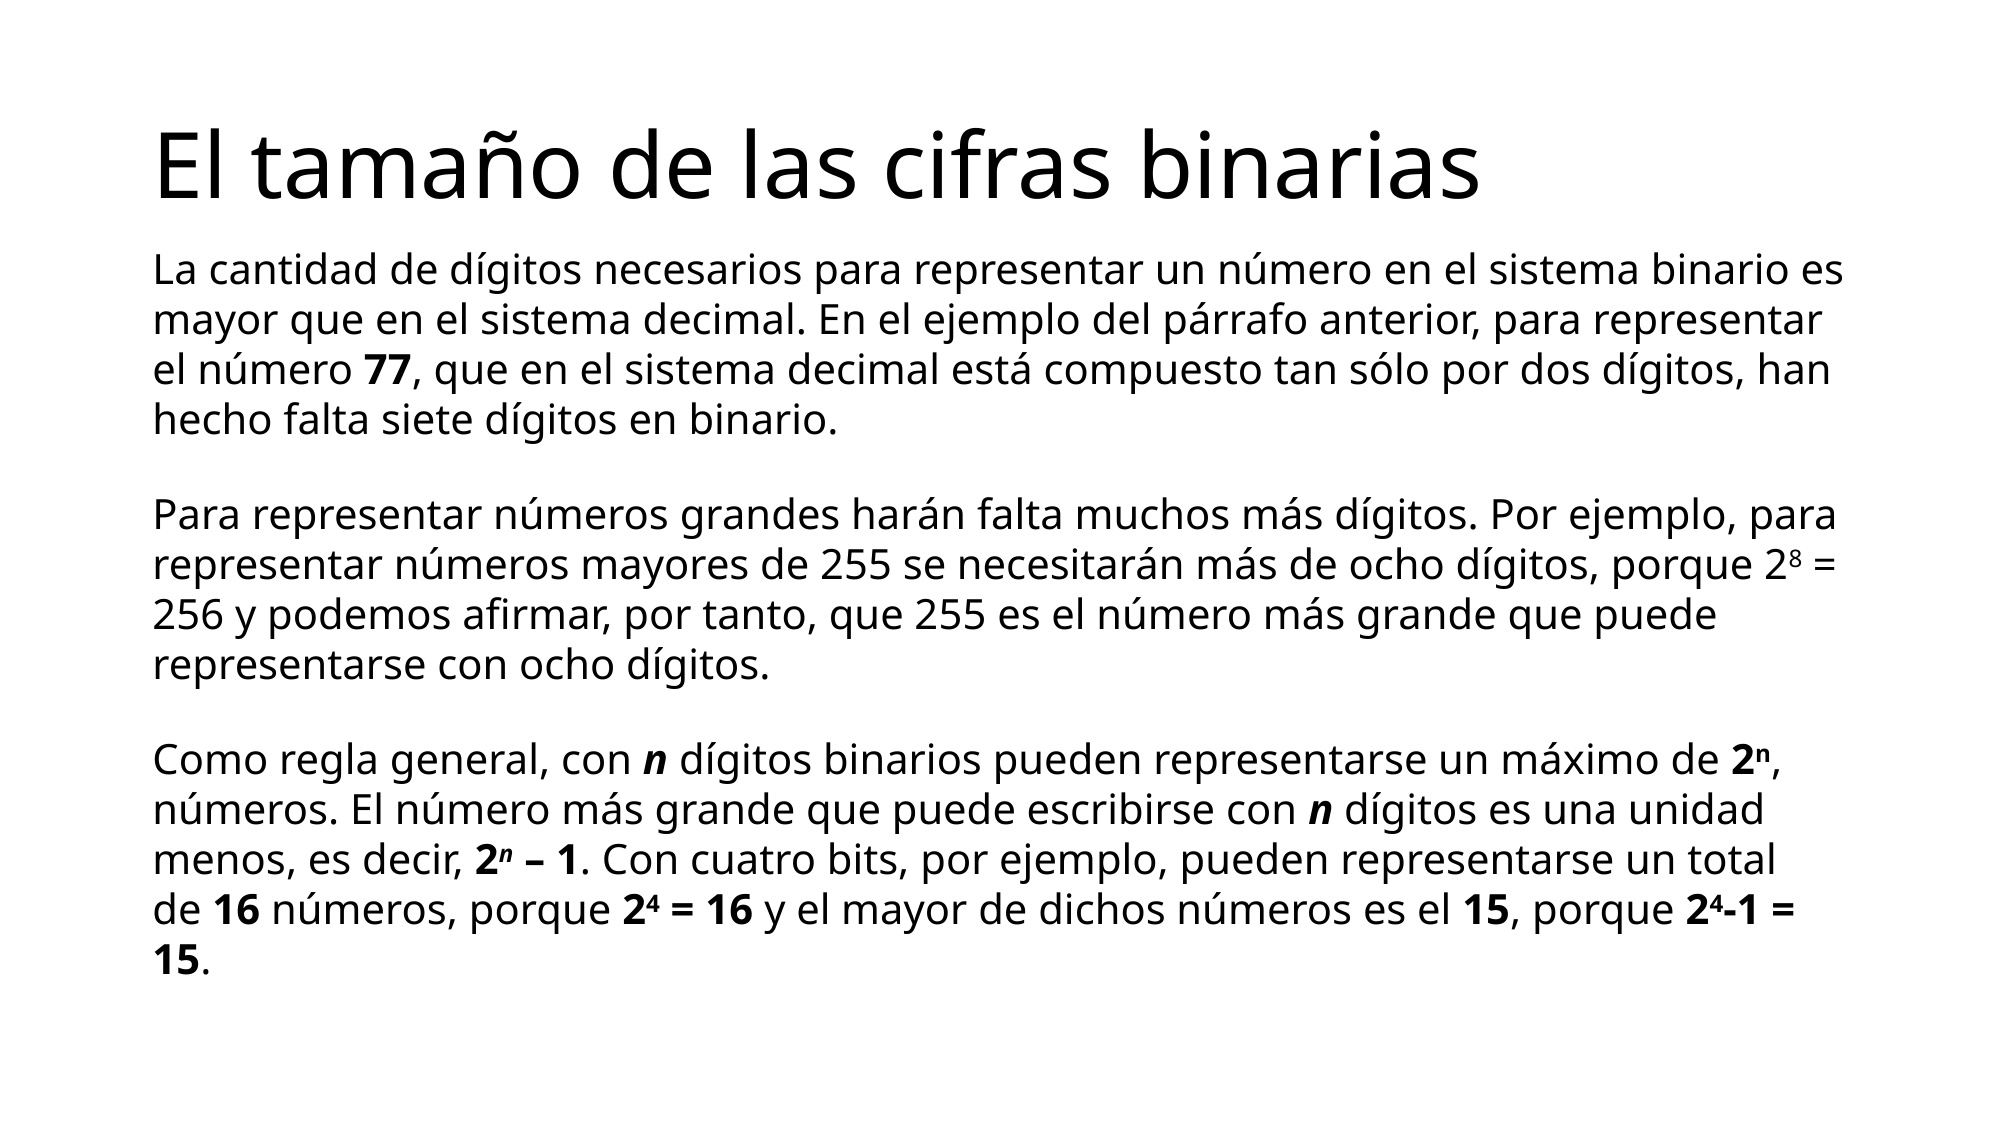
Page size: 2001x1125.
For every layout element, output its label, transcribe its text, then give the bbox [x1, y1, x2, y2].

list La cantidad de dígitos necesarios para representar un número en el sistema binario es mayor que en el sistema decimal. En el ejemplo del párrafo anterior, para representar el número 77, que en el sistema decimal está compuesto tan sólo por dos dígitos, han hecho falta siete dígitos en binario. Para representar números grandes harán falta muchos más dígitos. Por ejemplo, para representar números mayores de 255 se necesitarán más de ocho dígitos, porque 28 = 256 y podemos afirmar, por tanto, que 255 es el número más grande que puede representarse con ocho dígitos. Como regla general, con n dígitos binarios pueden representarse un máximo de 2n, números. El número más grande que puede escribirse con n dígitos es una unidad menos, es decir, 2n – 1. Con cuatro bits, por ejemplo, pueden representarse un total de 16 números, porque 24 = 16 y el mayor de dichos números es el 15, porque 24-1 = 15. [137, 235, 1863, 991]
title El tamaño de las cifras binarias [137, 59, 1863, 235]
